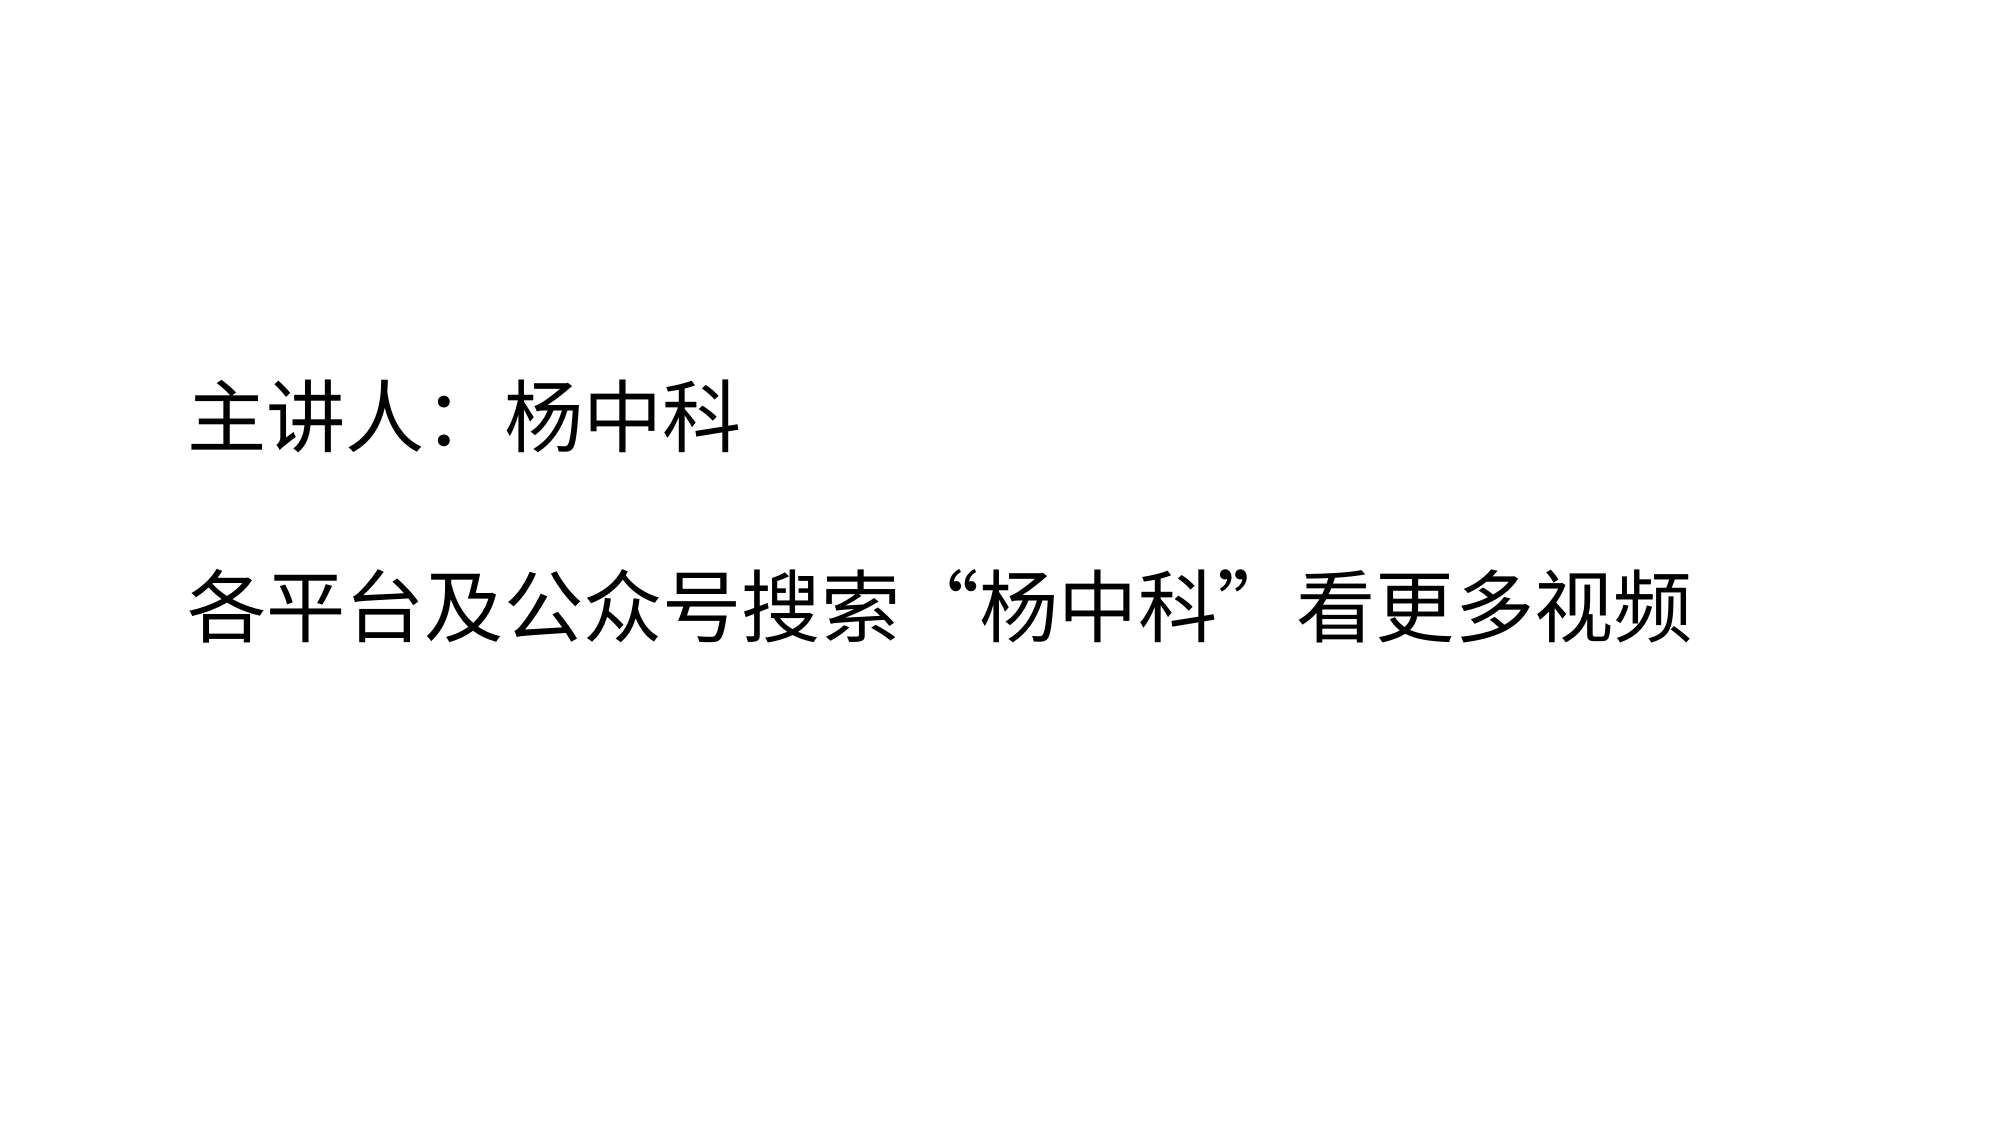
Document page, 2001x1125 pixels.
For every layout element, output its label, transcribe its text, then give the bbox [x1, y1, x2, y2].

text_box 主讲人：杨中科 各平台及公众号搜索“杨中科”看更多视频 [172, 359, 1944, 660]
